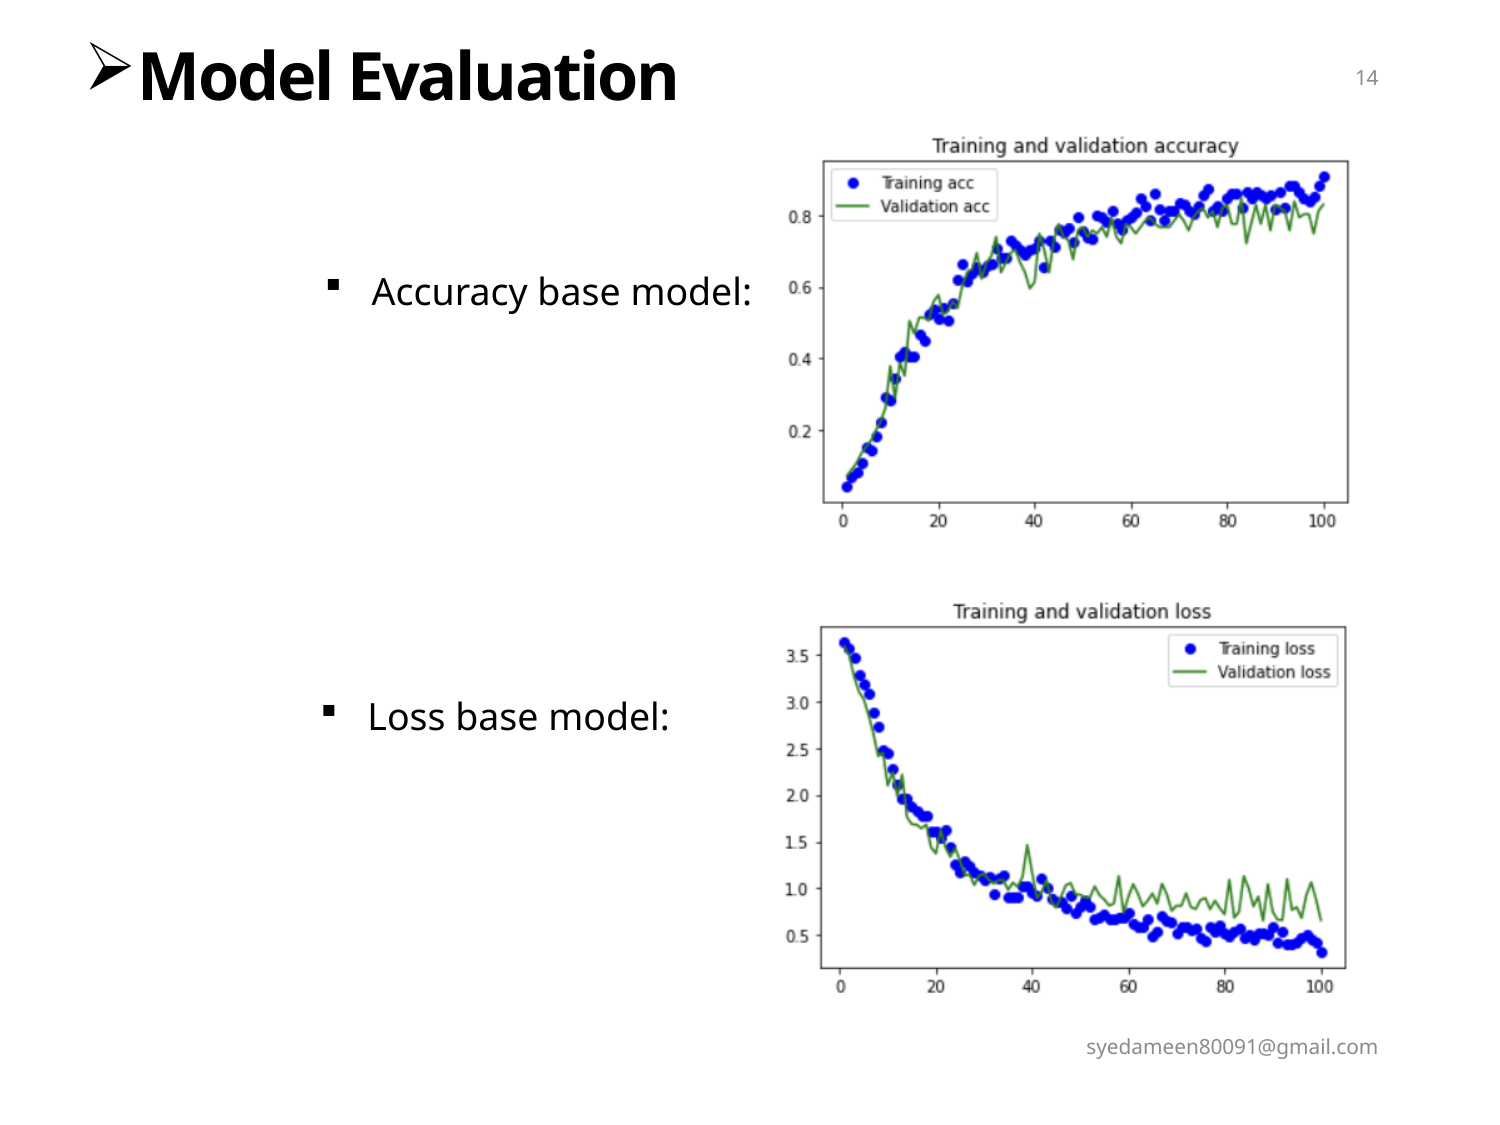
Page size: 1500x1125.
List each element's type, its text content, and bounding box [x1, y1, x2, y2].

title Model Evaluation [0, 0, 802, 186]
text_box Loss base model: [305, 685, 686, 746]
slide_number 14 [1281, 52, 1394, 105]
picture [771, 585, 1367, 1008]
footer syedameen80091@gmail.com [105, 1021, 1394, 1074]
picture [771, 113, 1387, 554]
text_box Accuracy base model: [310, 260, 768, 365]
